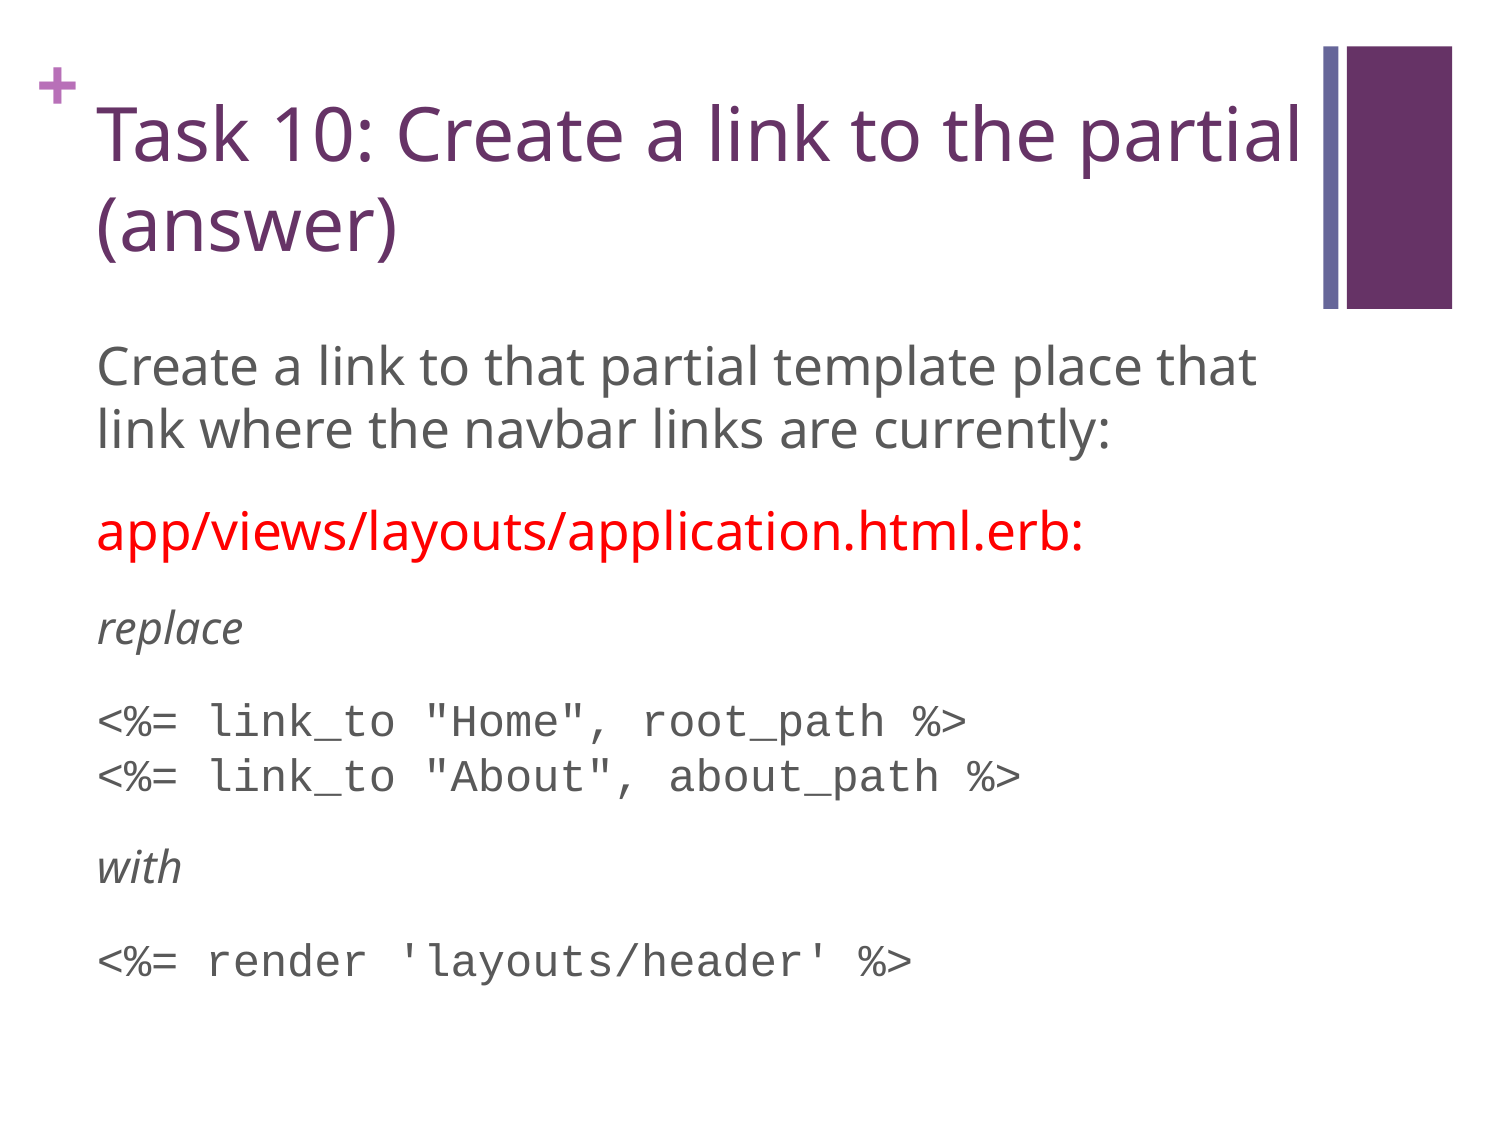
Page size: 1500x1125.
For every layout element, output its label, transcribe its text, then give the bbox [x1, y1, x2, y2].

title Task 10: Create a link to the partial (answer) [81, 79, 1322, 263]
list Create a link to that partial template place that link where the navbar links are currently: app/views/layouts/application.html.erb: replace <%= link_to "Home", root_path %> <%= link_to "About", about_path %> with <%= render 'layouts/header' %> [81, 324, 1322, 1005]
